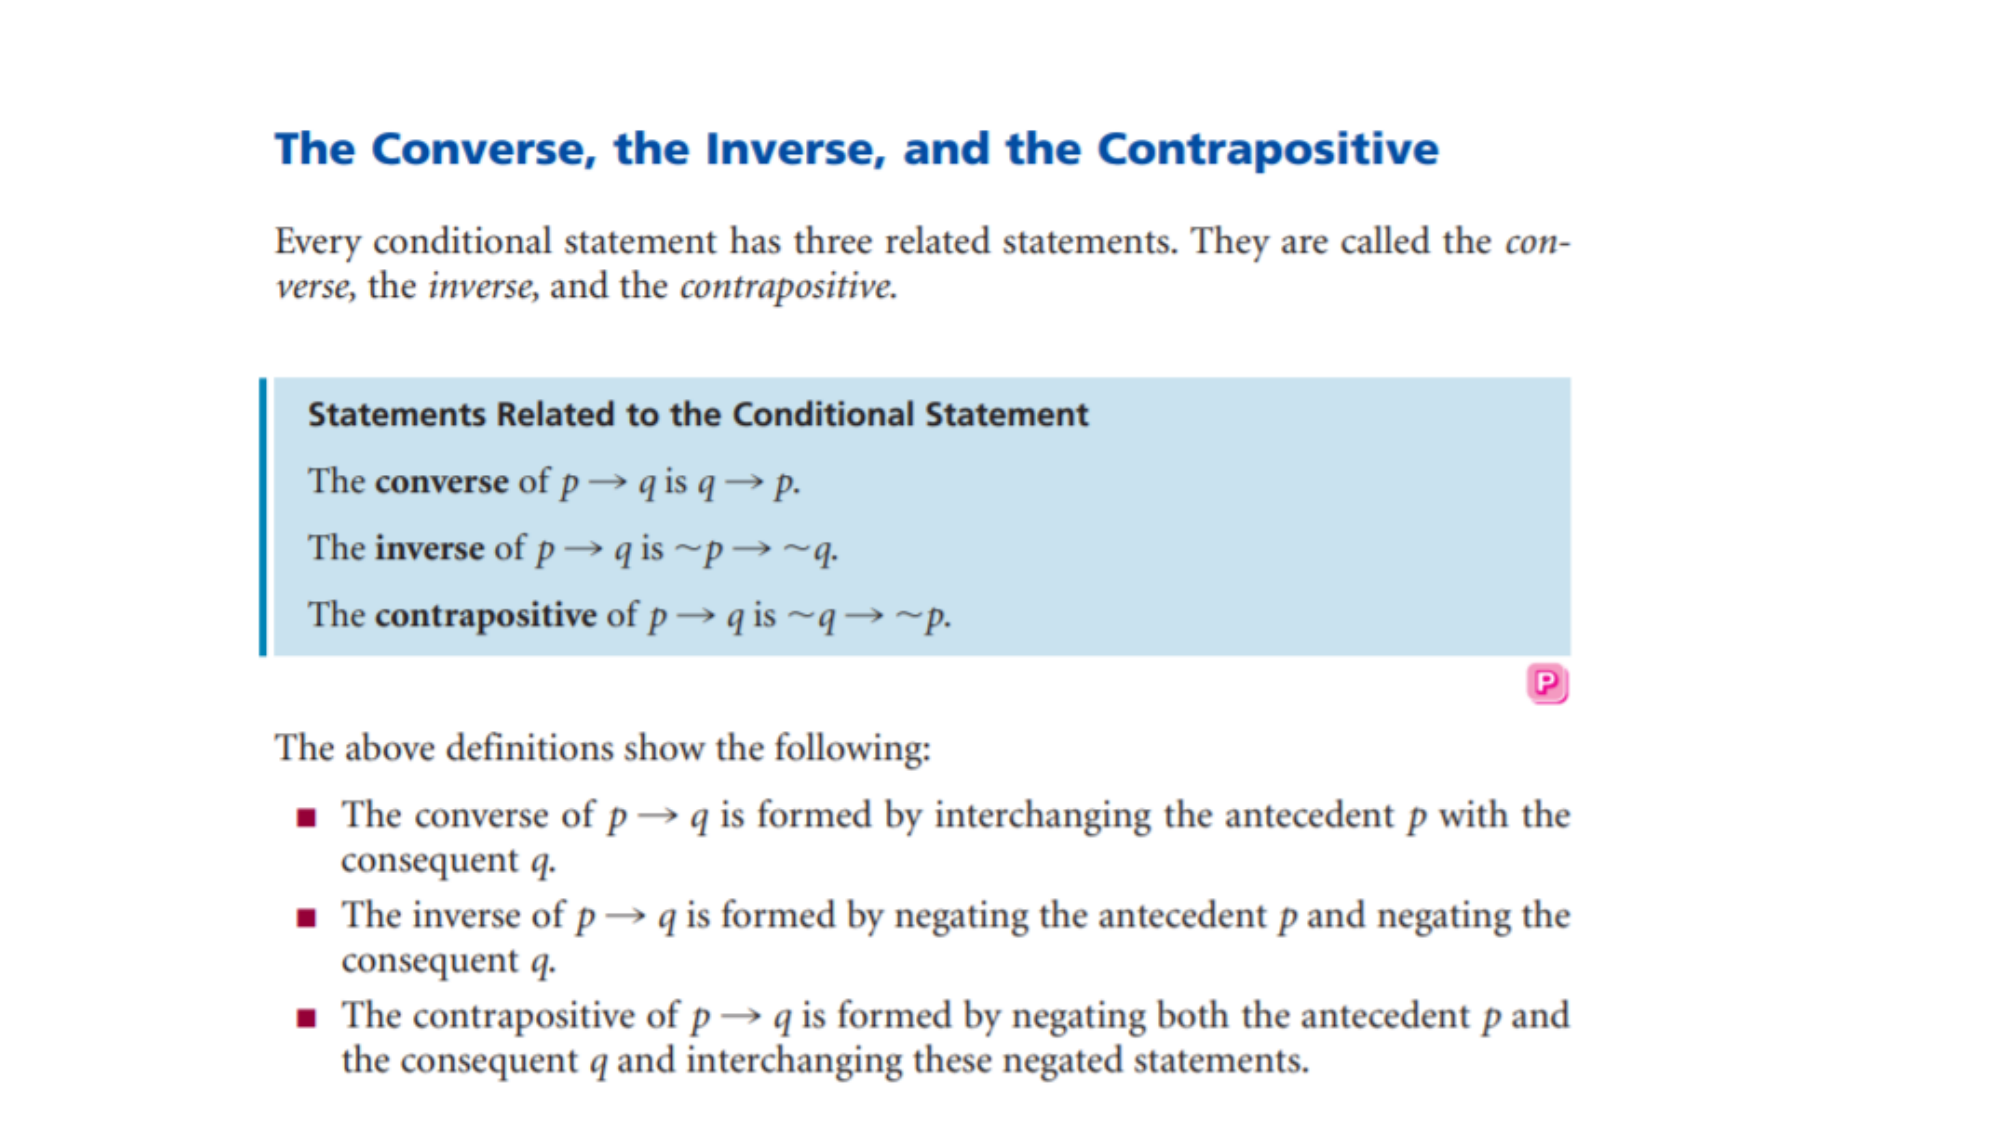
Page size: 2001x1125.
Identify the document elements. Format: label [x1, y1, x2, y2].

list [224, 77, 1645, 1125]
